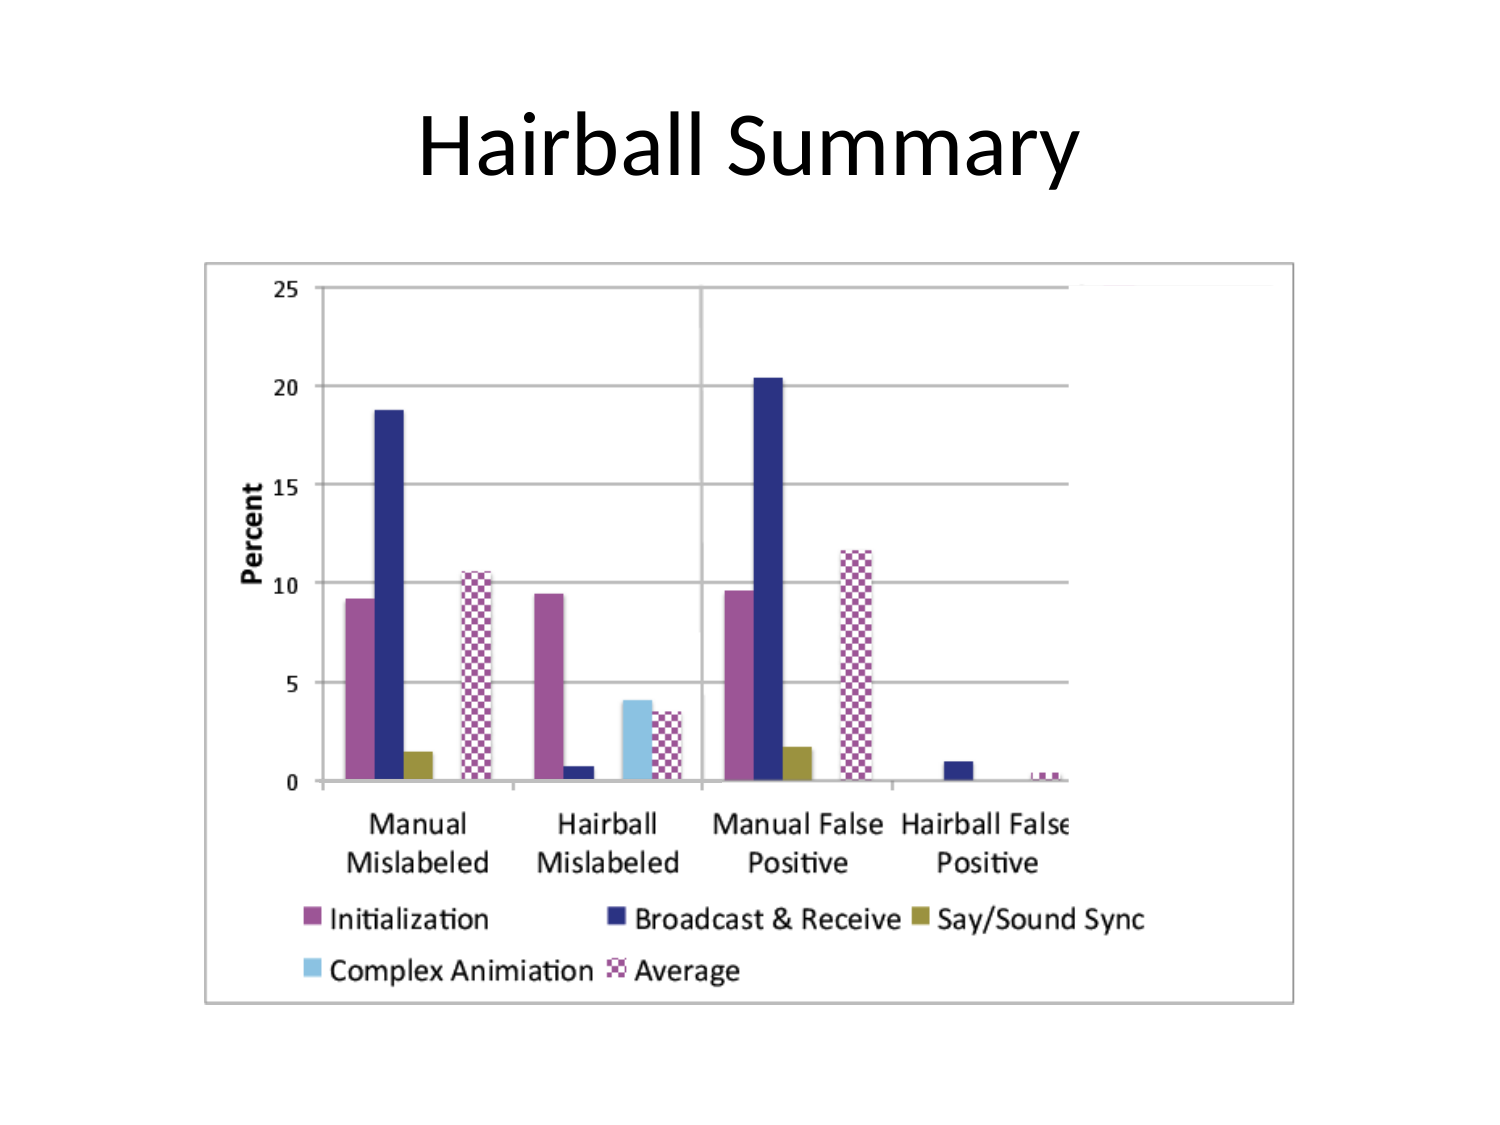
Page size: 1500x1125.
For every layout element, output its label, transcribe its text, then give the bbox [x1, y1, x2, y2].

title Hairball Summary [75, 45, 1425, 233]
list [74, 262, 1426, 1006]
